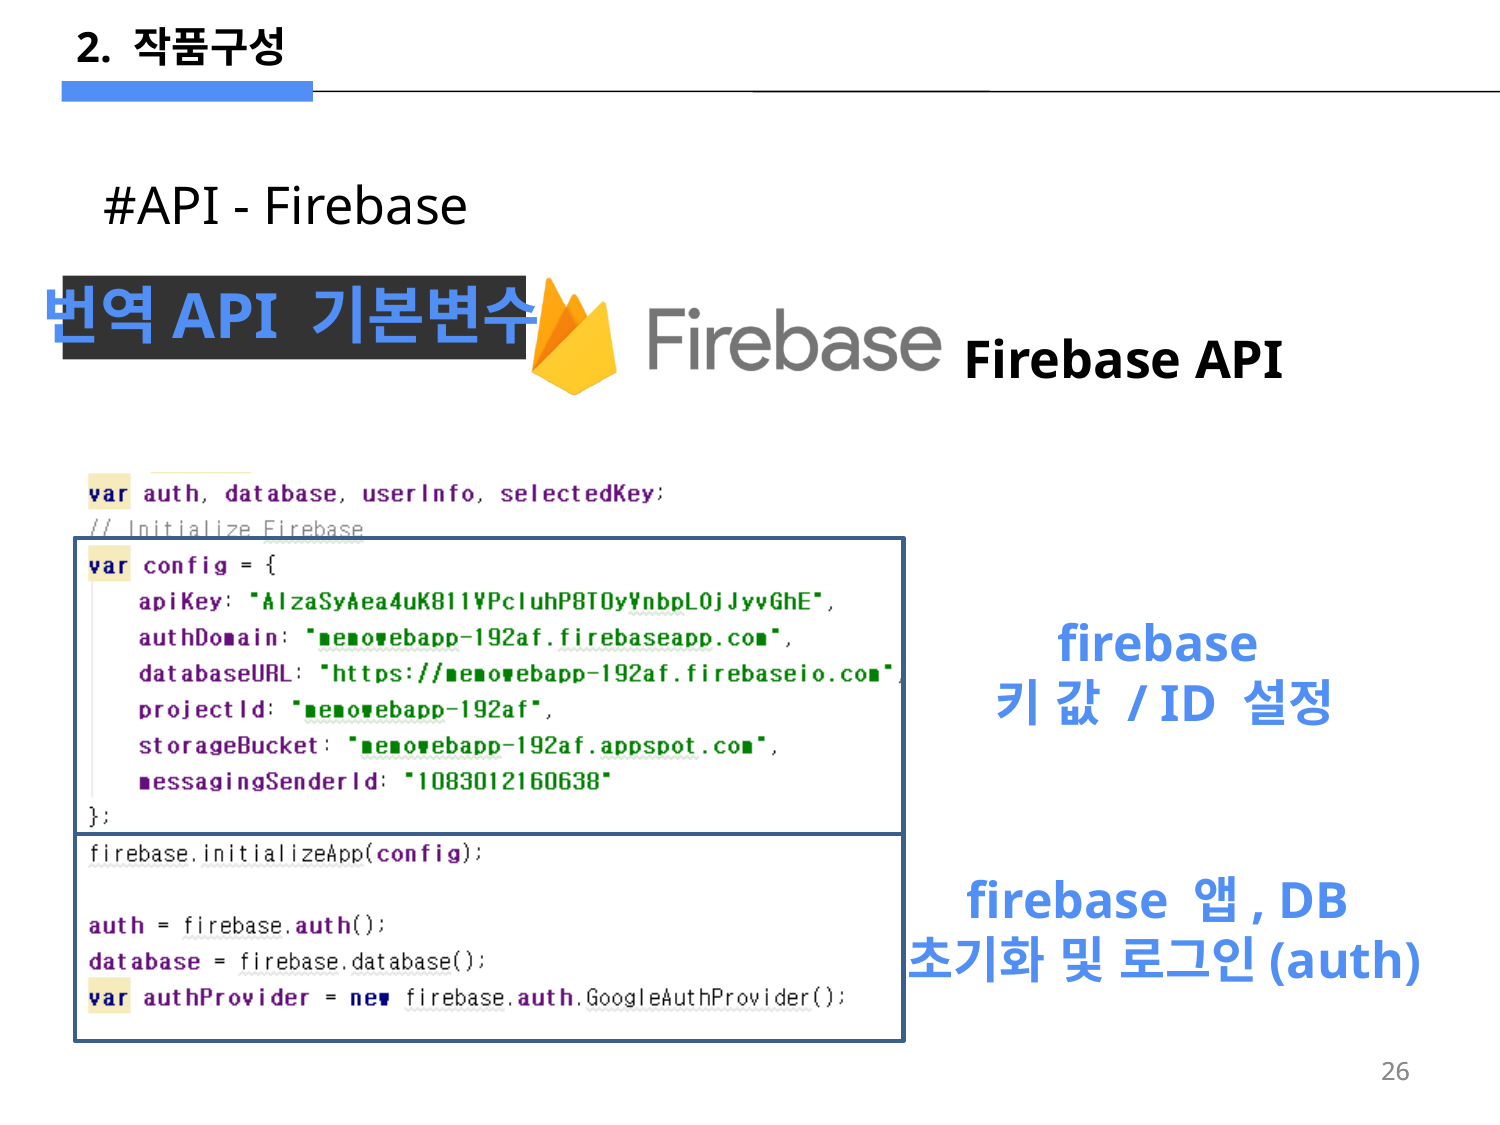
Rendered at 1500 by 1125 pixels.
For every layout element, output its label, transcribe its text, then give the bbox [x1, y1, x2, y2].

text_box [587, 264, 1285, 404]
text_box [59, 79, 315, 104]
text_box [73, 1028, 906, 1043]
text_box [0, 146, 584, 405]
text_box 26 [1074, 1042, 1425, 1103]
text_box 2. 작품구성 [61, 13, 322, 79]
text_box firebase 키 값 / ID 설정 [929, 562, 1468, 780]
picture [76, 471, 926, 1023]
text_box firebase 앱, DB 초기화 및 로그인(auth) [805, 819, 1500, 1037]
